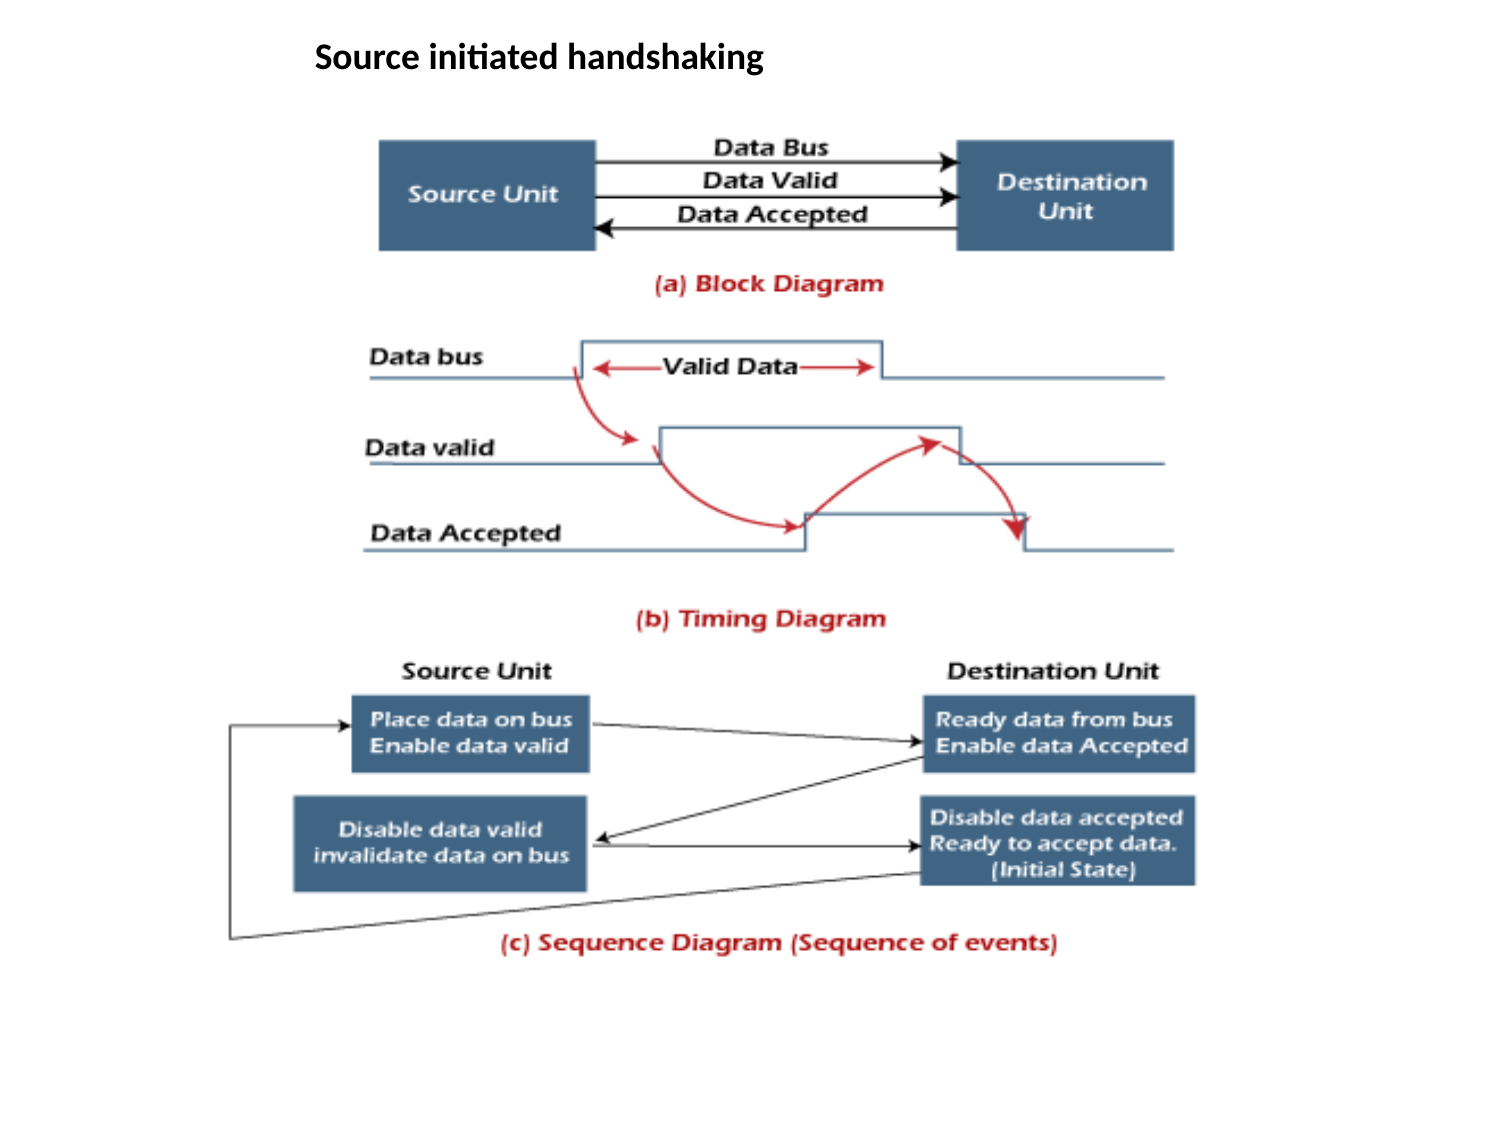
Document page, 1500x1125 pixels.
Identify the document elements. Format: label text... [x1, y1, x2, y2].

text_box Source initiated handshaking [300, 24, 1250, 85]
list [149, 112, 1426, 963]
